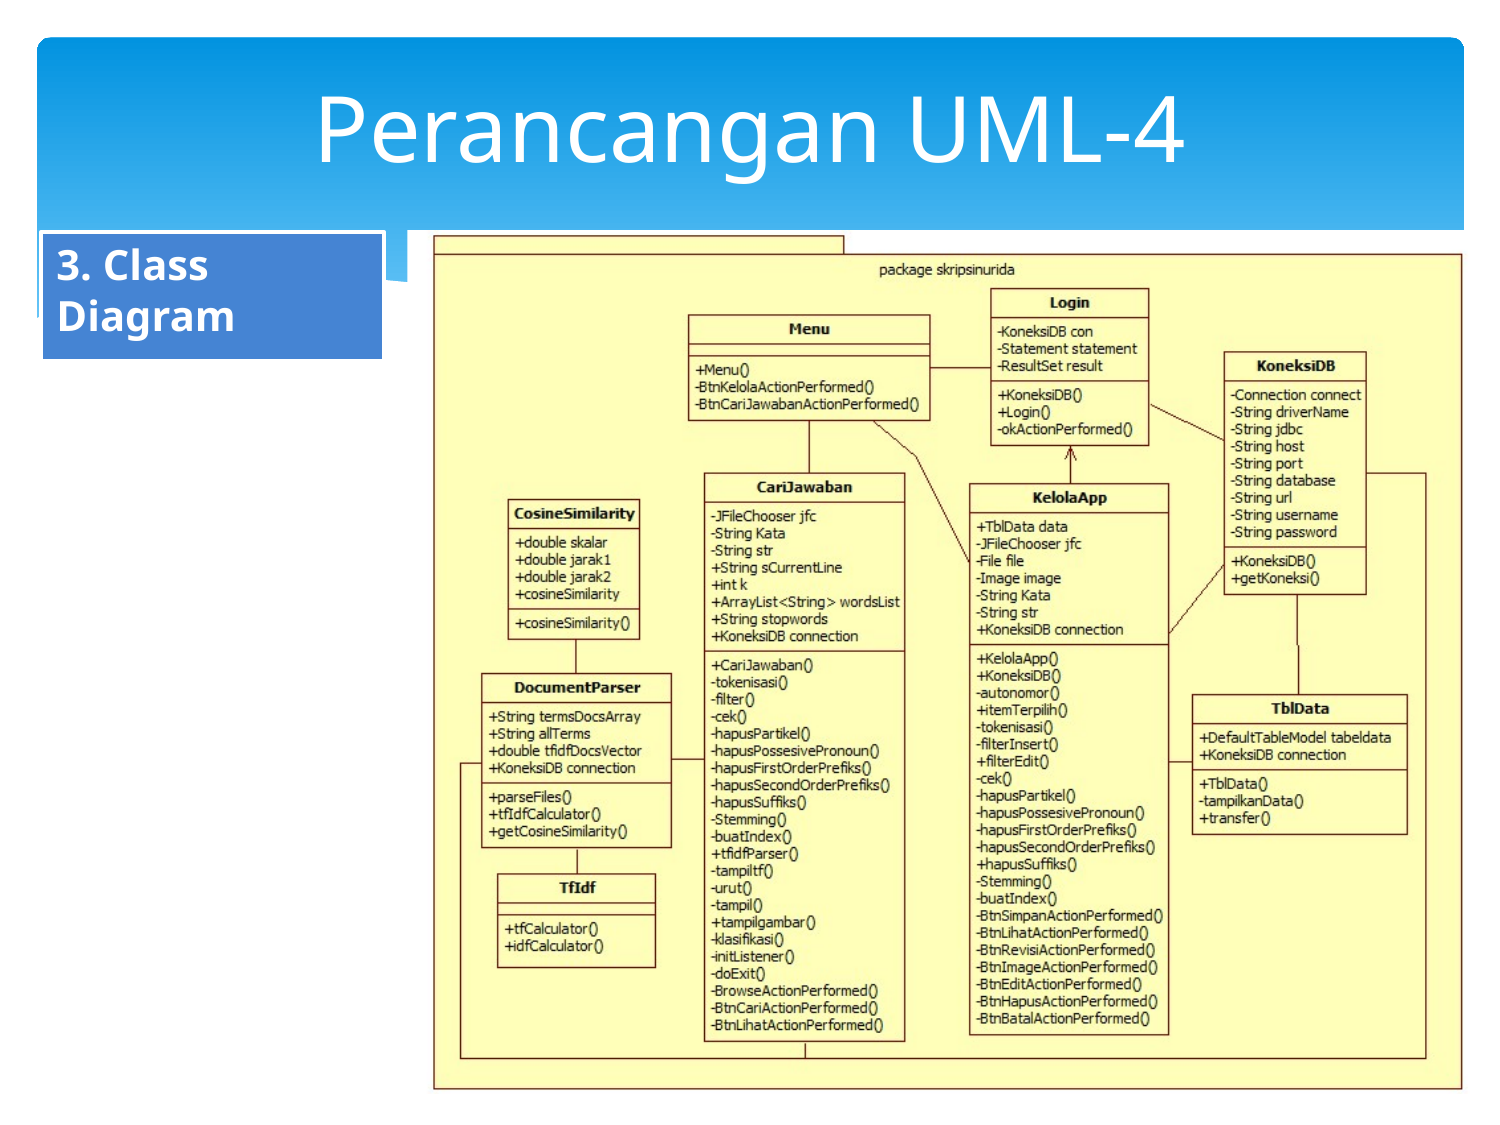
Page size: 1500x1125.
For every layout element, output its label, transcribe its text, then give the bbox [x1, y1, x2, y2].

picture [407, 229, 1489, 1095]
list 3. Class Diagram [39, 230, 386, 364]
title Perancangan UML-4 [75, 55, 1425, 197]
